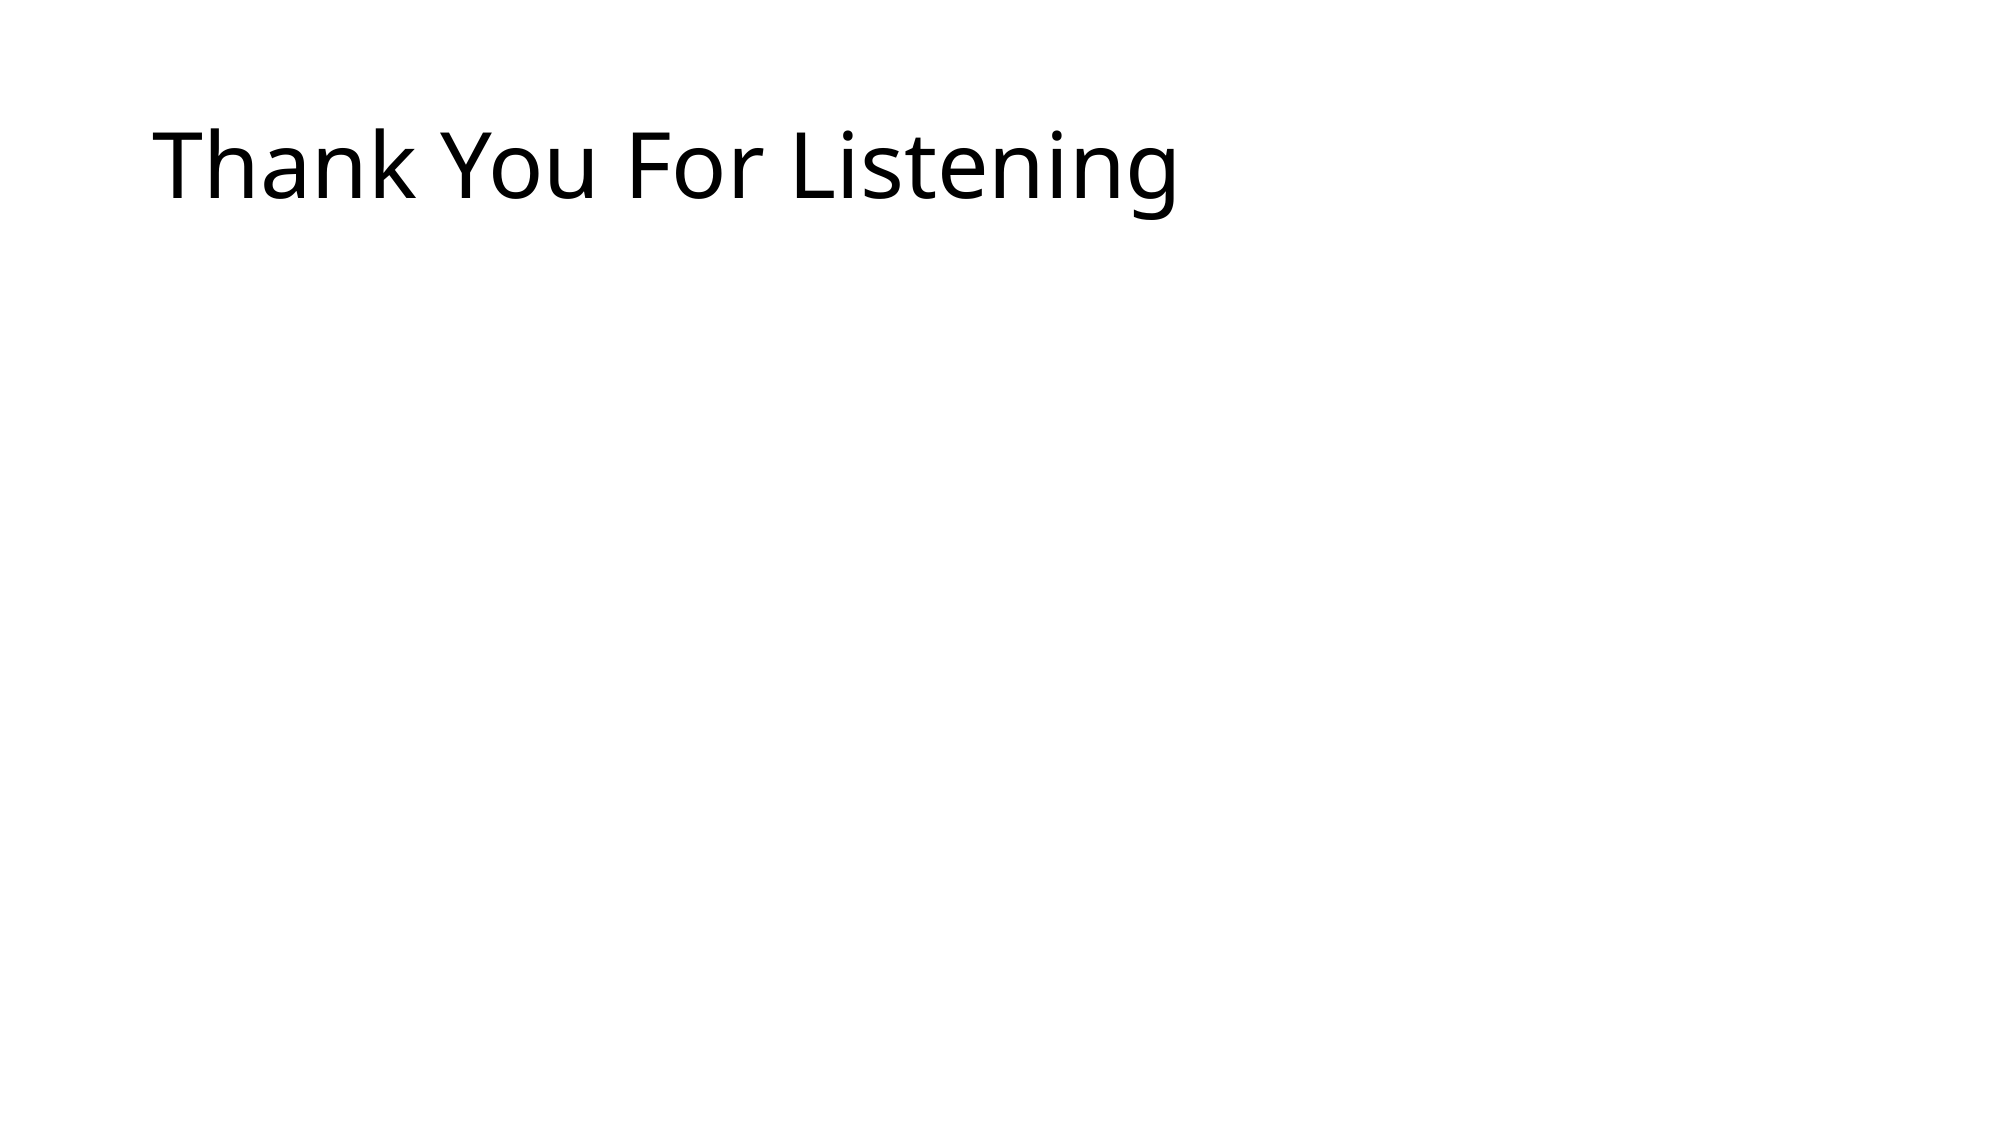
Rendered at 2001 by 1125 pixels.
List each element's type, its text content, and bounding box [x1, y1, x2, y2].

title Thank You For Listening [137, 59, 1863, 278]
